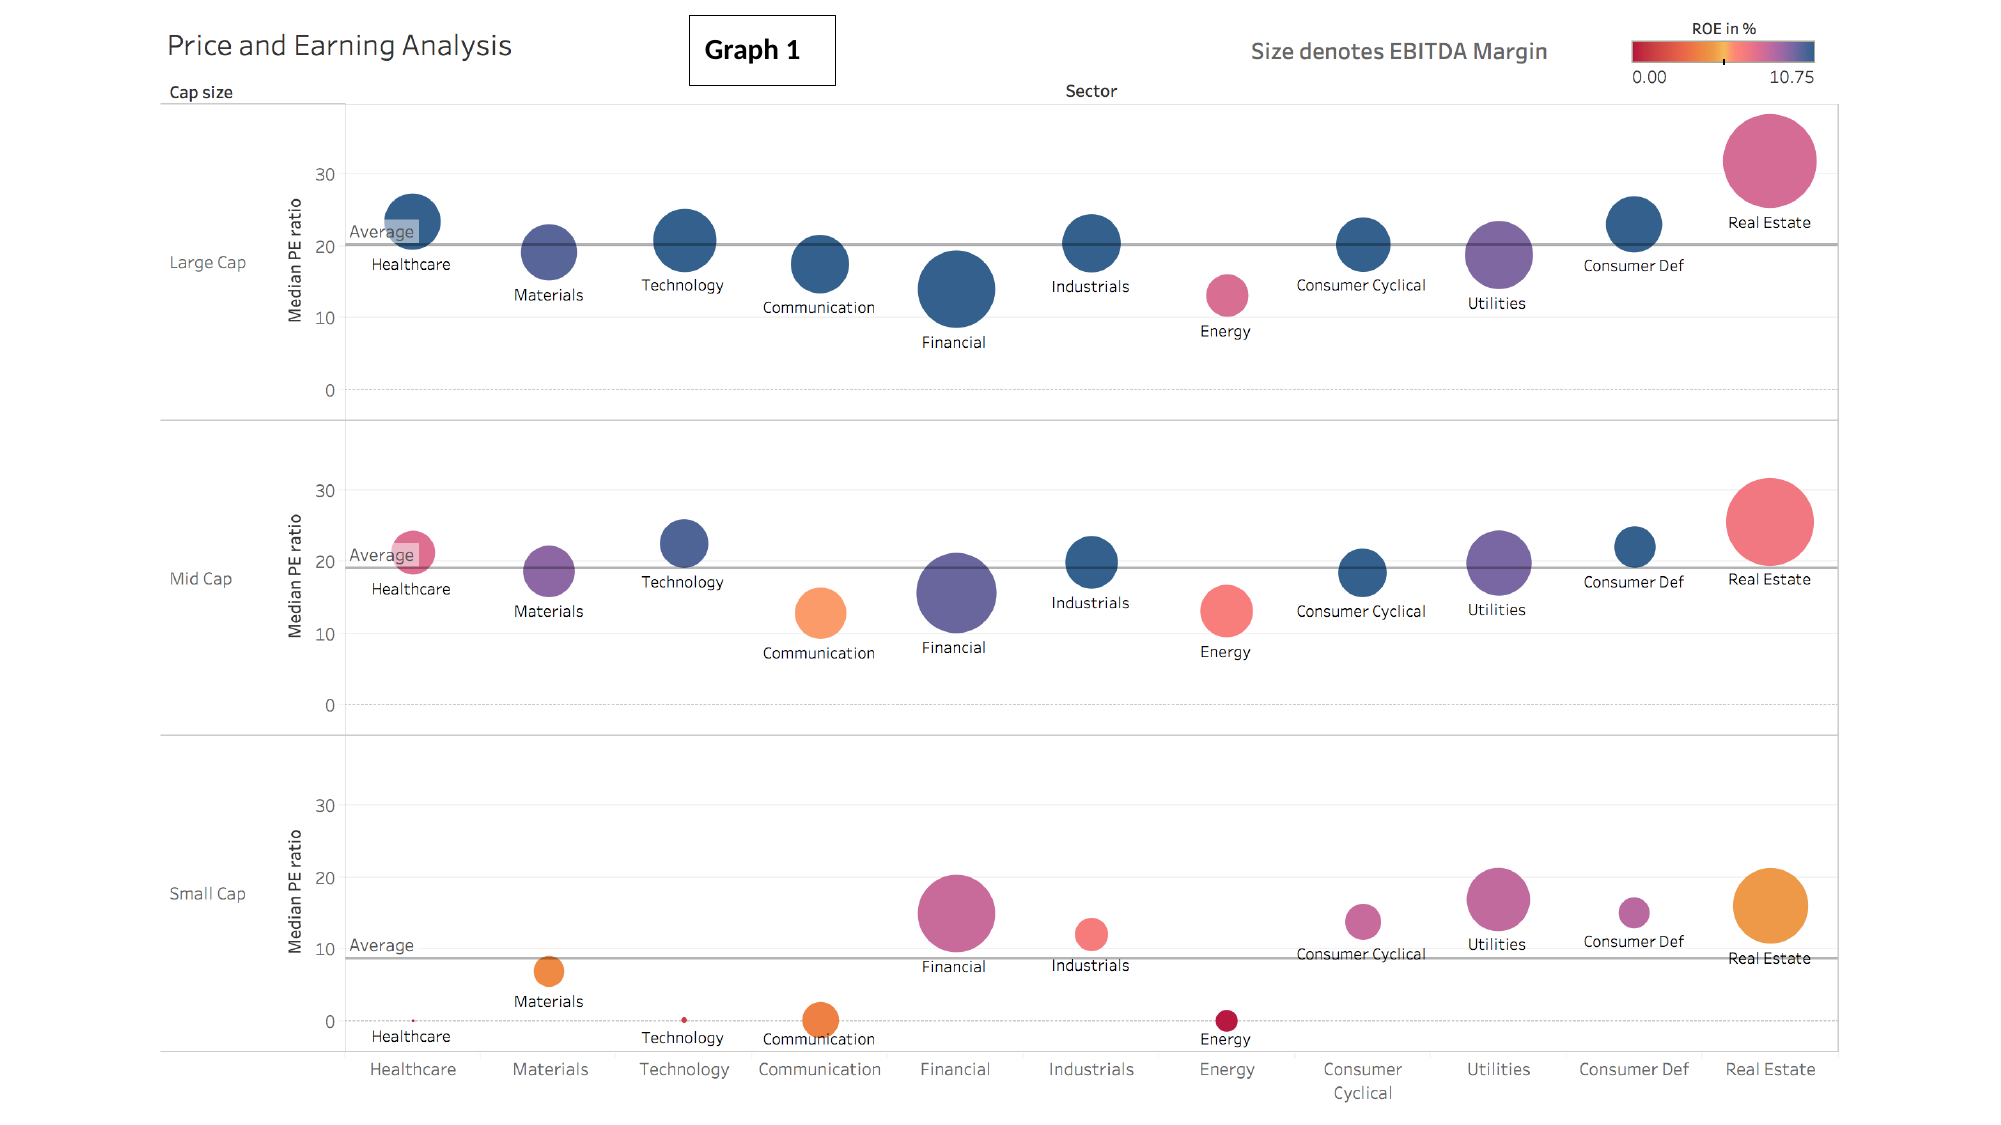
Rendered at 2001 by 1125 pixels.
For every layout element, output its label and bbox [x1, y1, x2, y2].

picture [144, 0, 1856, 1125]
